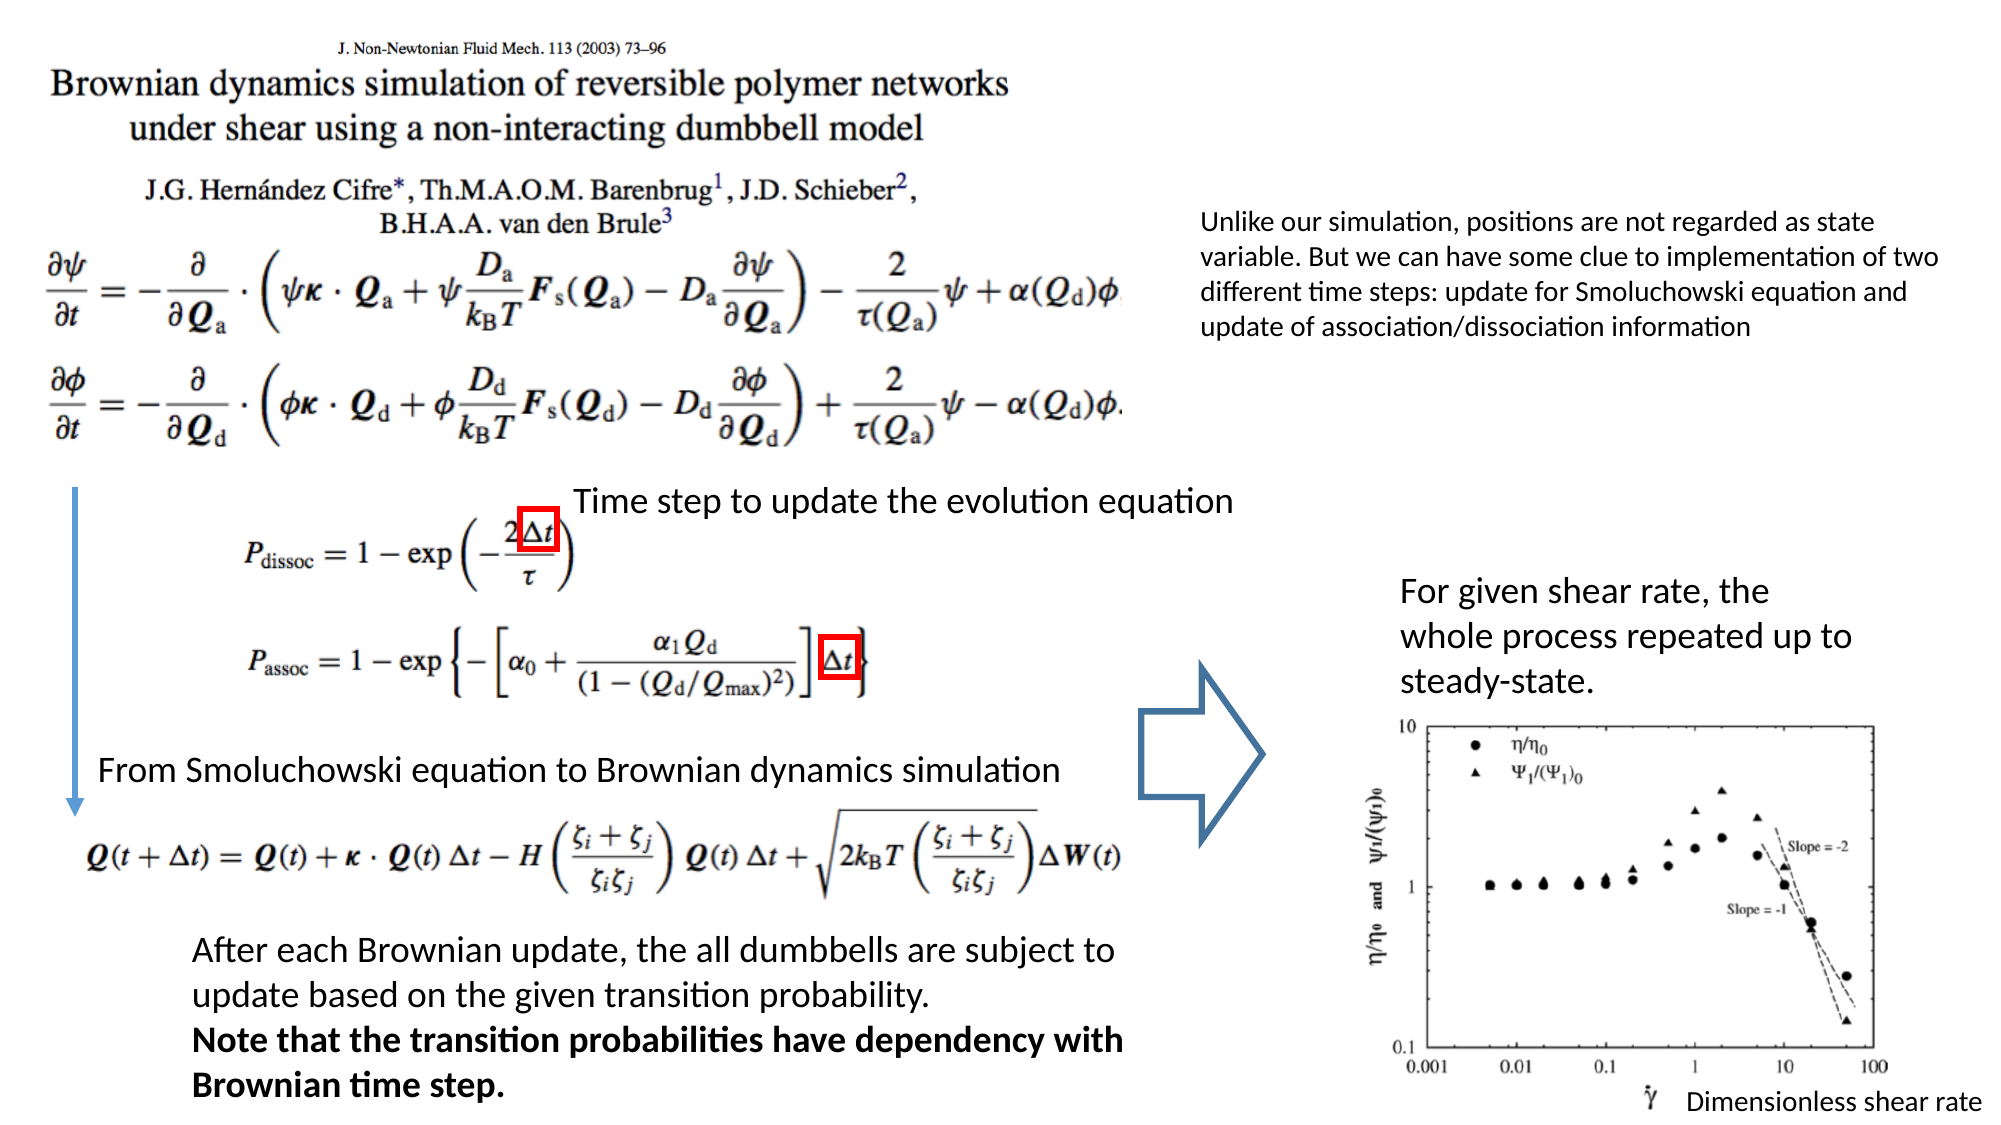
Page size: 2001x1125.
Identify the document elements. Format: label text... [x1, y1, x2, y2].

text_box Dimensionless shear rate [1904, 1074, 1998, 1125]
text_box From Smoluchowski equation to Brownian dynamics simulation [83, 737, 1078, 798]
picture [235, 509, 873, 711]
text_box [1140, 665, 1264, 843]
text_box For given shear rate, the whole process repeated up to steady-state. [1385, 558, 1873, 703]
picture [1351, 703, 1904, 1125]
text_box Unlike our simulation, positions are not regarded as state variable. But we can have some clue to implementation of two different time steps: update for Smoluchowski equation and update of association/dissociation information [1185, 195, 1966, 350]
picture [13, 24, 1122, 464]
text_box Time step to update the evolution equation [558, 469, 1251, 529]
picture [77, 803, 1123, 909]
text_box After each Brownian update, the all dumbbells are subject to update based on the given transition probability. Note that the transition probabilities have dependency with Brownian time step. [177, 917, 1152, 1113]
